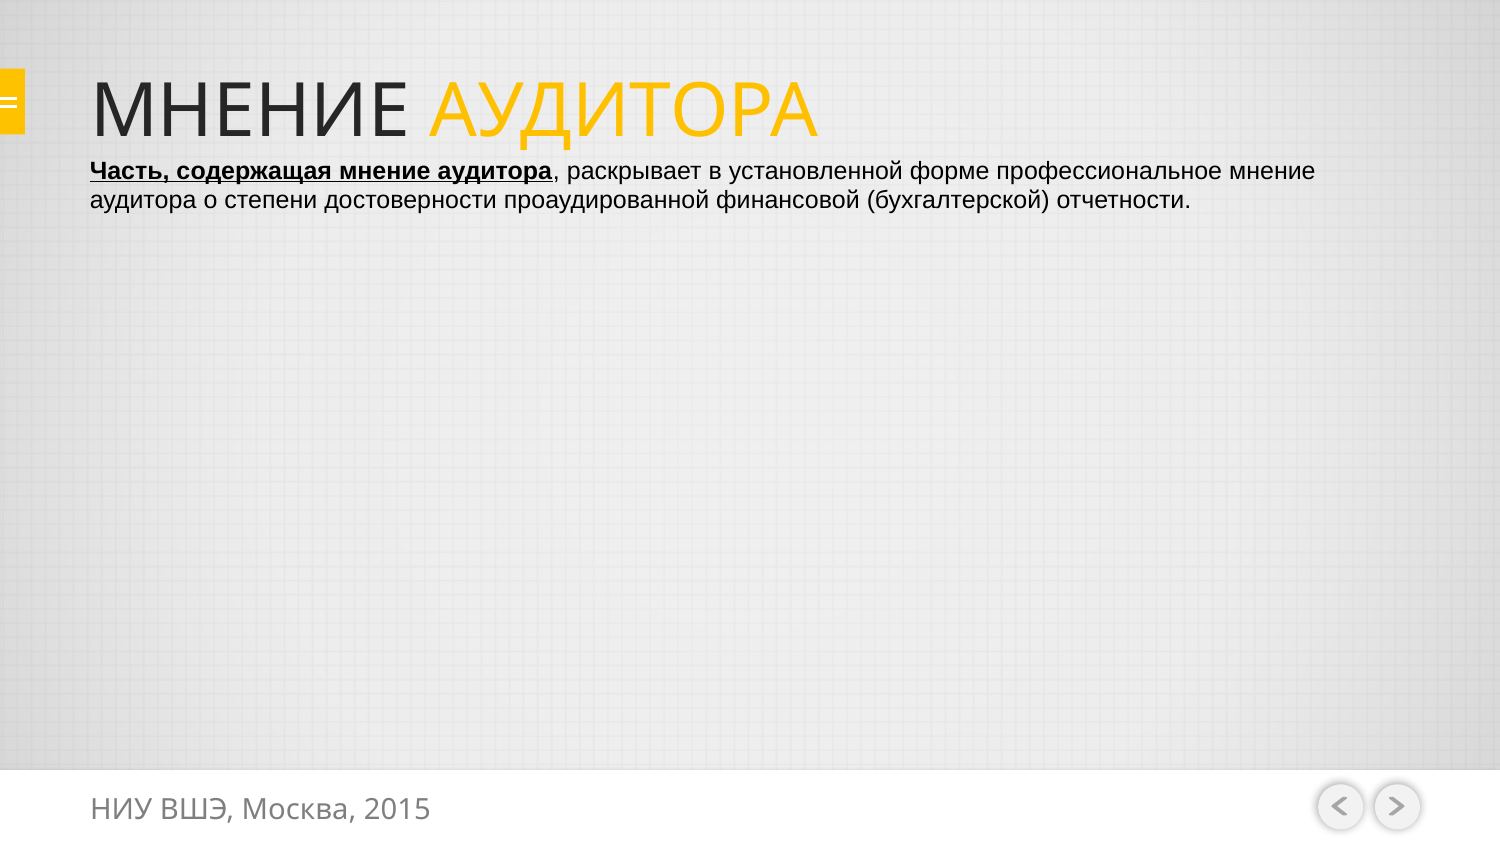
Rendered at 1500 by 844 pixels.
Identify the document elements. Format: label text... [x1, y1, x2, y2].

footer НИУ ВШЭ, Москва, 2015 [75, 784, 1163, 833]
text_box Часть, содержащая мнение аудитора, раскрывает в установленной форме профессиональное мнение аудитора о степени достоверности проаудированной финансовой (бухгалтерской) отчетности. [74, 146, 1425, 222]
picture [0, 0, 1500, 770]
title МНЕНИЕ АУДИТОРА [75, 71, 1438, 142]
